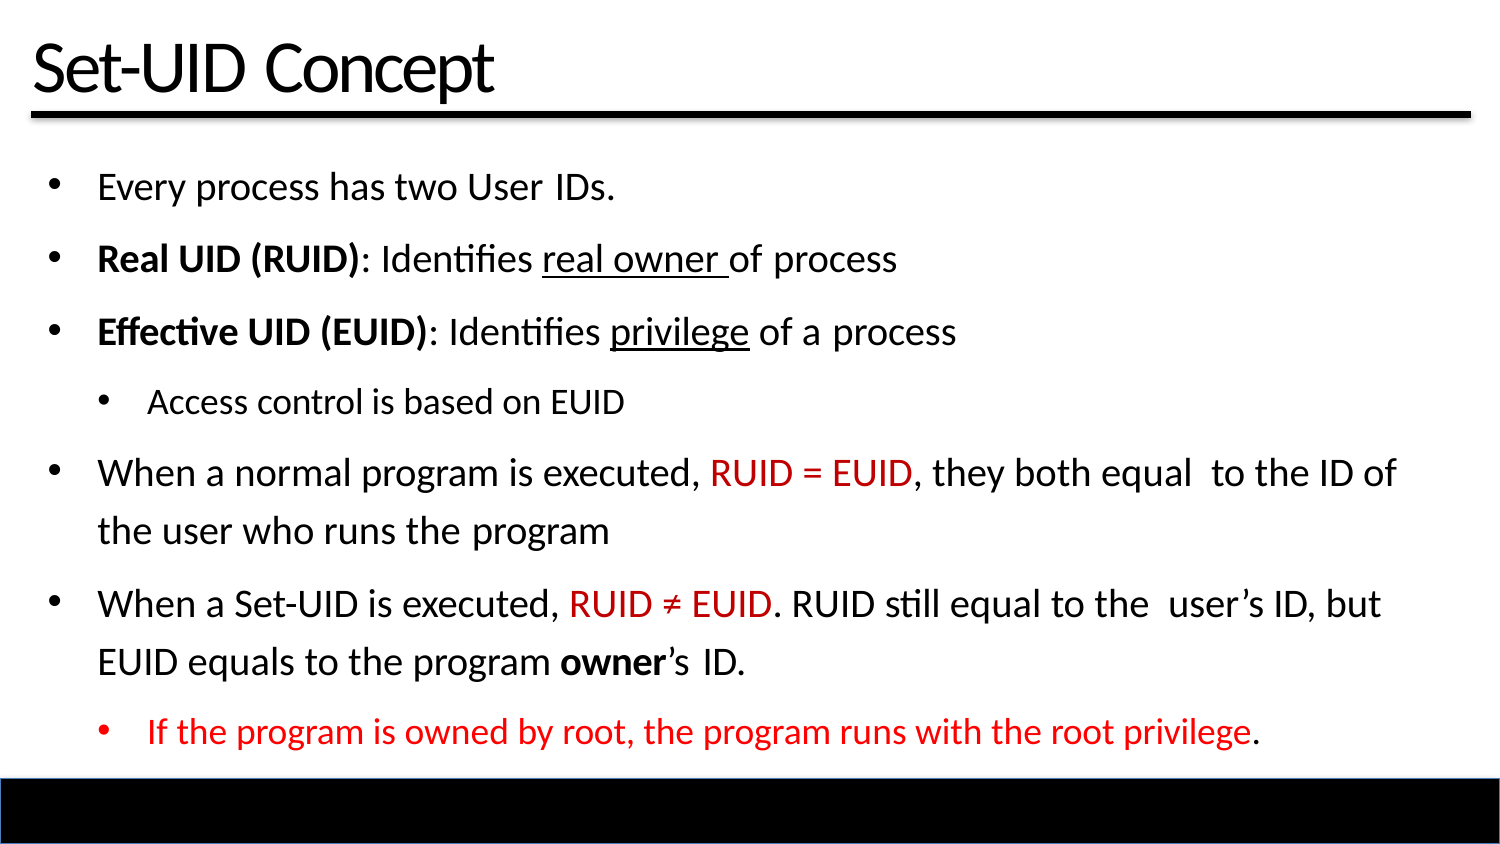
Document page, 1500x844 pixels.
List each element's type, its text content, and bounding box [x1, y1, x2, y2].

title Set-UID Concept [31, 0, 1472, 133]
list Every process has two User IDs. Real UID (RUID): Identifies real owner of process Effective UID (EUID): Identifies privilege of a process Access control is based on EUID When a normal program is executed, RUID = EUID, they both equal to the ID of the user who runs the program When a Set-UID is executed, RUID ≠ EUID. RUID still equal to the user’s ID, but EUID equals to the program owner’s ID. If the program is owned by root, the program runs with the root privilege. [31, 142, 1472, 760]
